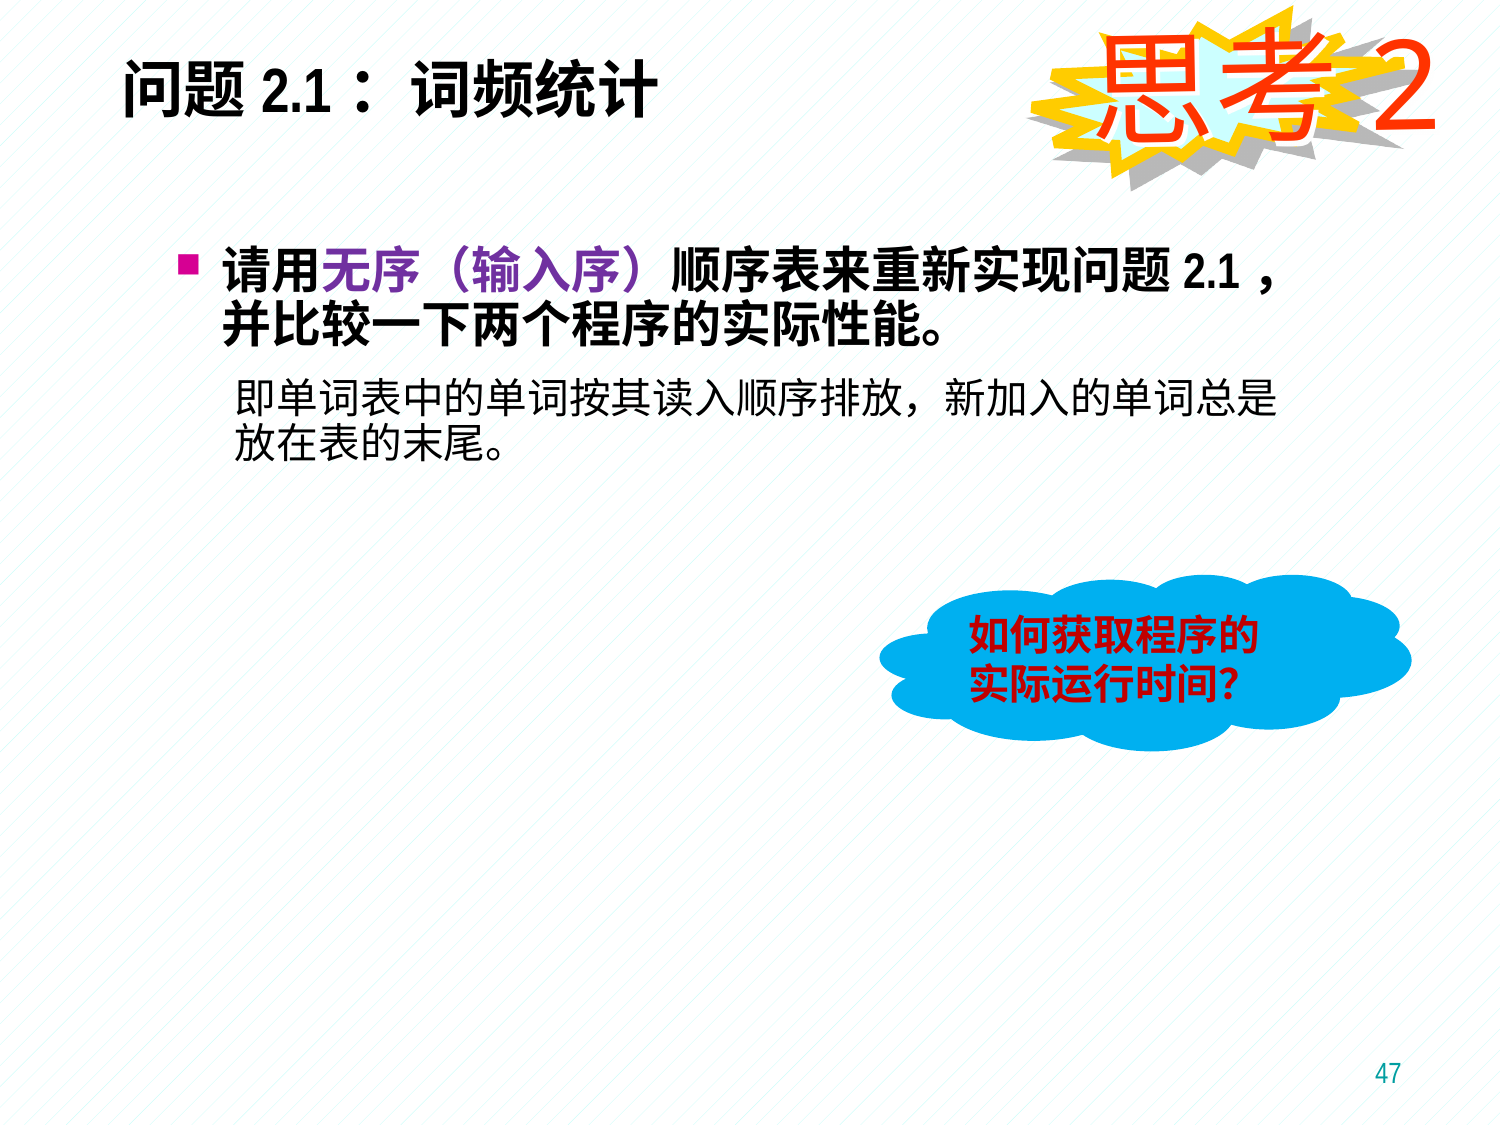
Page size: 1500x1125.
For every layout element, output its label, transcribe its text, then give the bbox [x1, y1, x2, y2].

title 问题2.1：词频统计 [105, 25, 1026, 164]
slide_number 47 [1103, 1021, 1417, 1098]
text_box 如何获取程序的实际运行时间？ [879, 574, 1412, 752]
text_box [1031, 0, 1500, 170]
list 请用无序（输入序）顺序表来重新实现问题2.1，并比较一下两个程序的实际性能。 即单词表中的单词按其读入顺序排放，新加入的单词总是放在表的末尾。 [160, 237, 1327, 986]
